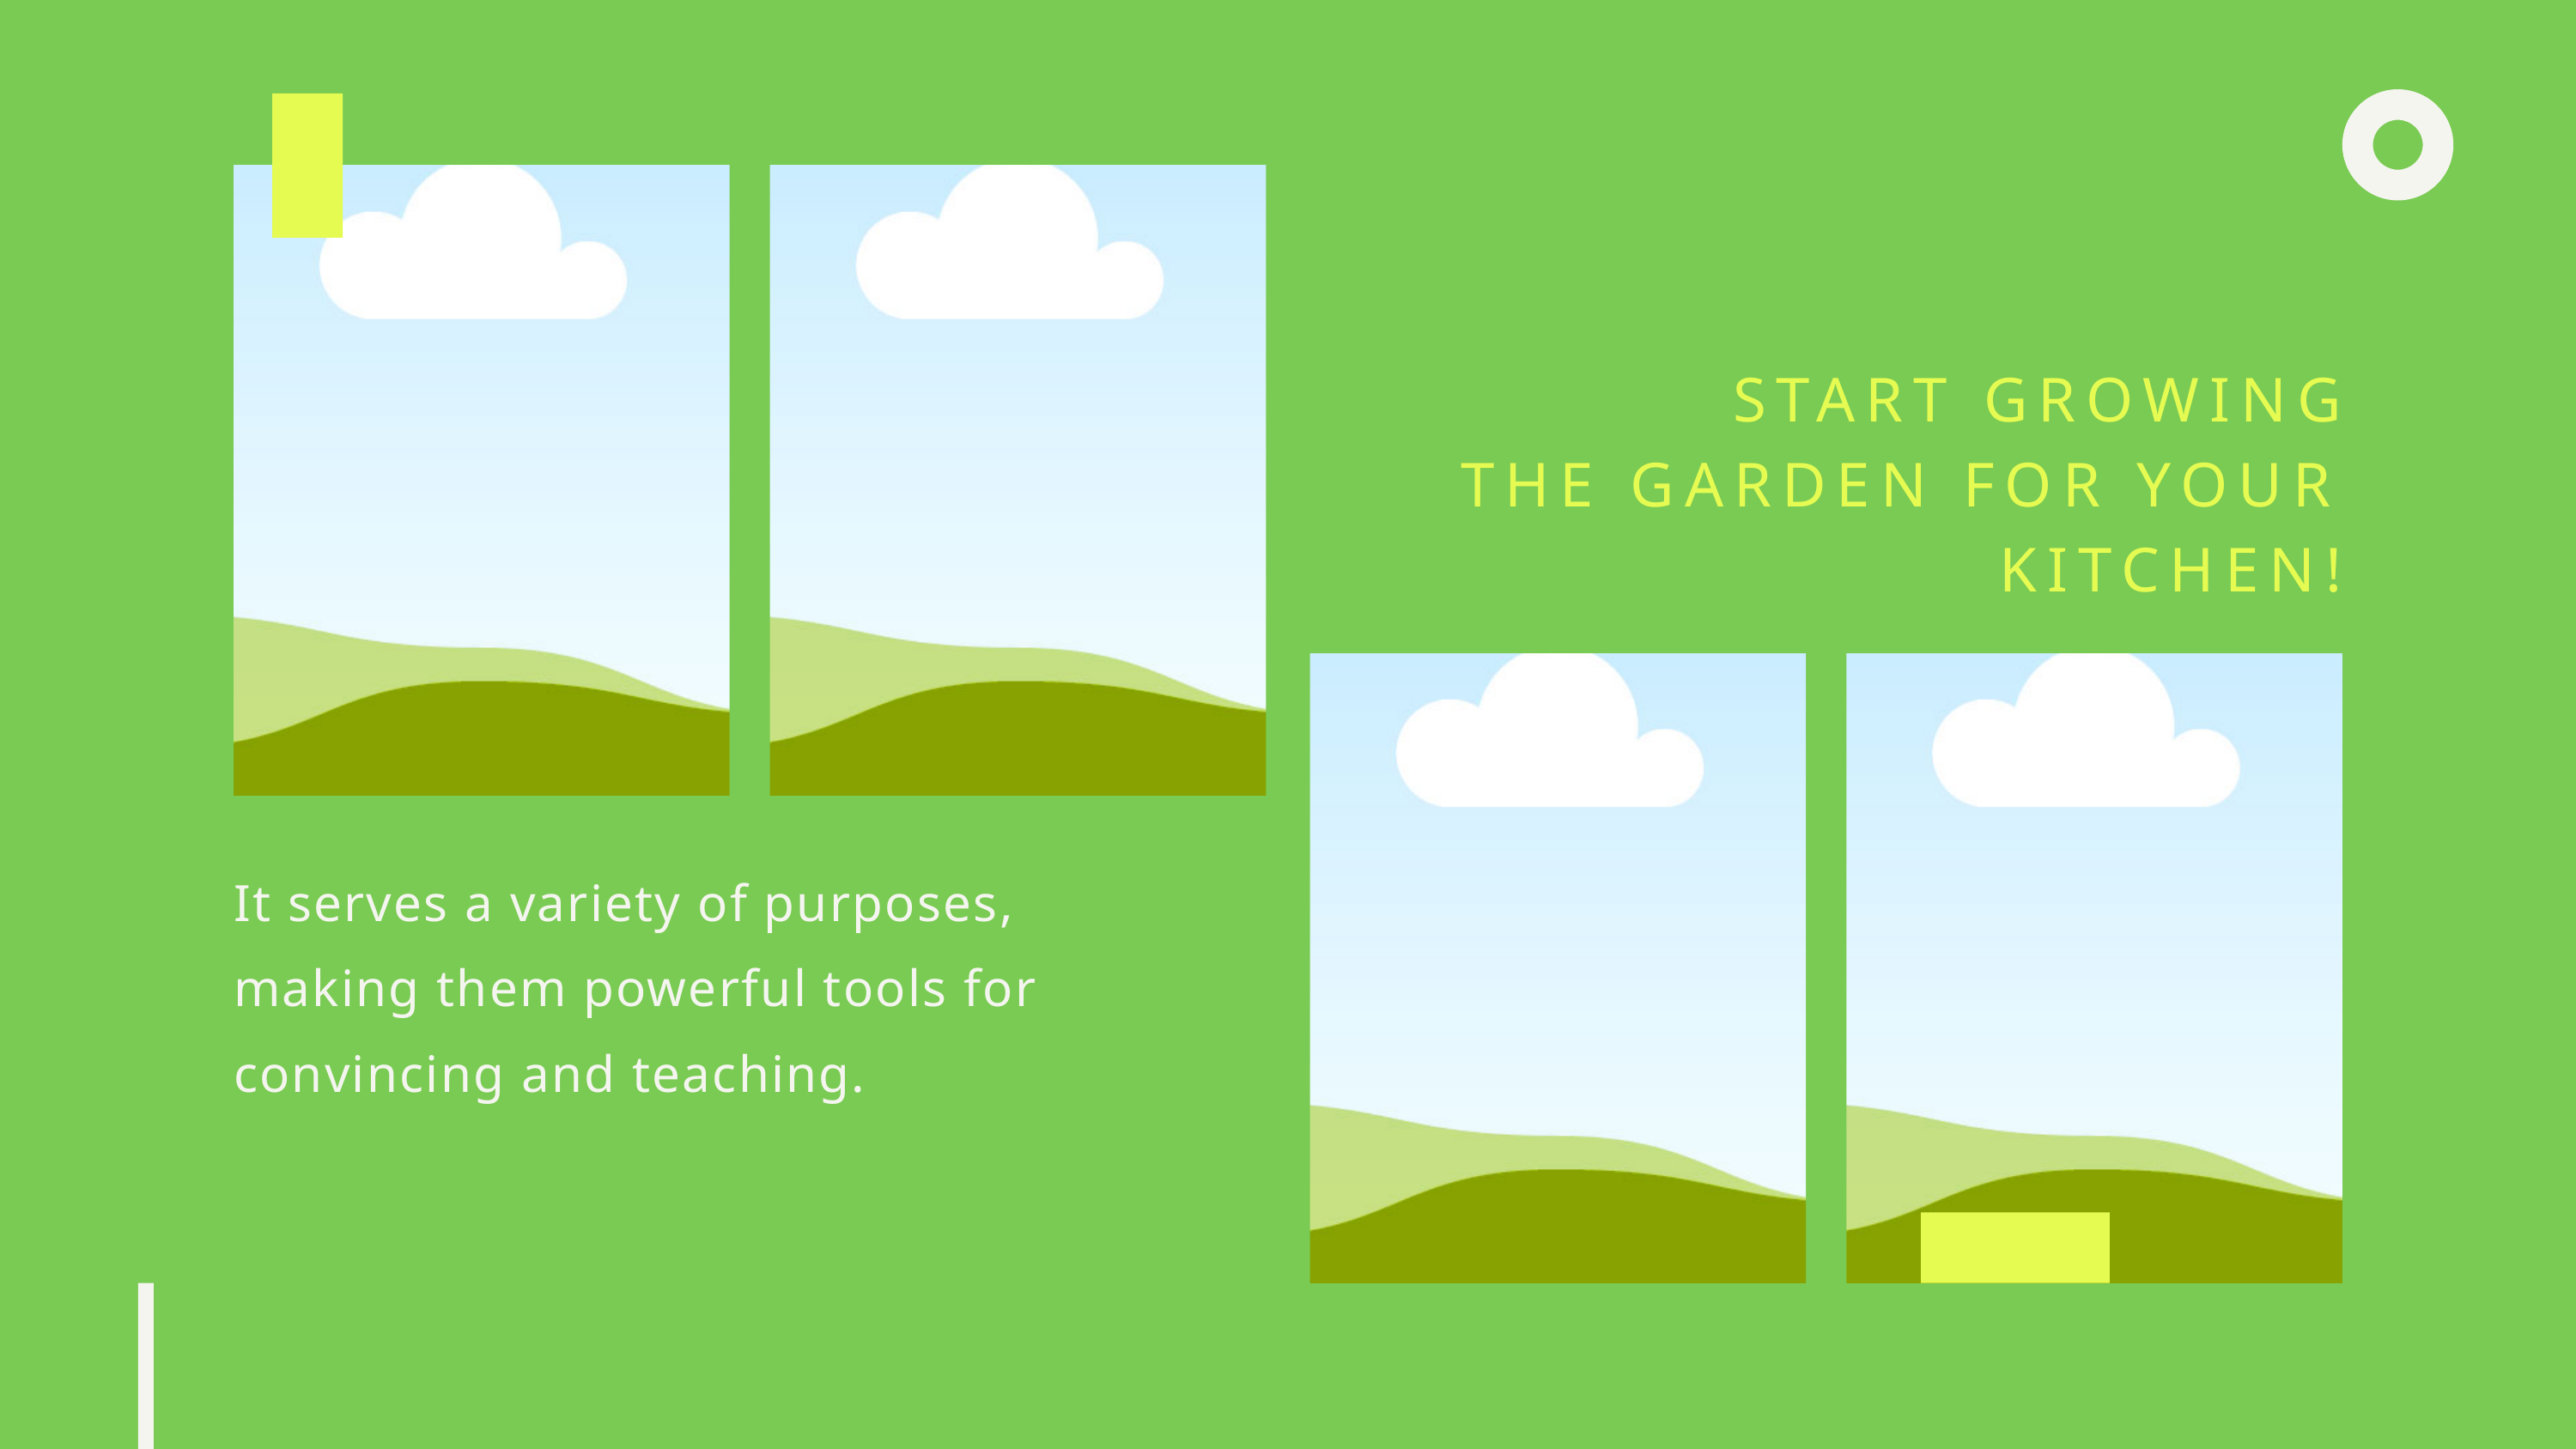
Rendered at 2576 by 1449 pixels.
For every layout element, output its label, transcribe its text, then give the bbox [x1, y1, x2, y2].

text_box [1309, 652, 2343, 1283]
text_box [272, 93, 343, 164]
text_box It serves a variety of purposes, making them powerful tools for convincing and teaching. [234, 846, 1144, 1102]
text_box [3, 1360, 287, 1449]
text_box START GROWING THE GARDEN FOR YOUR KITCHEN! [1453, 349, 2342, 604]
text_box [2342, 88, 2454, 201]
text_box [233, 165, 1267, 796]
